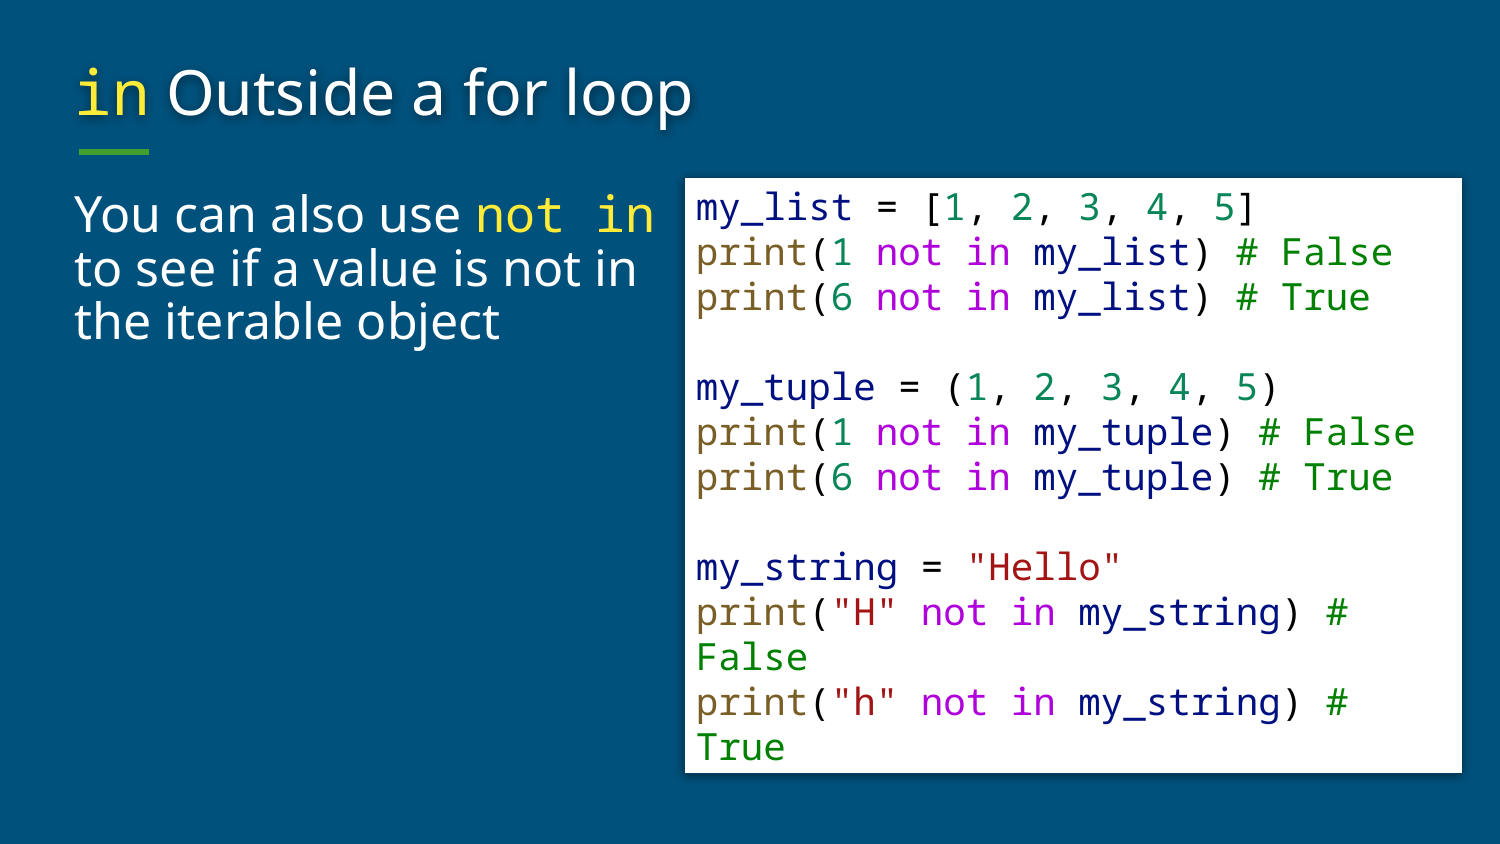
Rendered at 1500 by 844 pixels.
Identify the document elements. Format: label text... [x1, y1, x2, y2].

title in Outside a for loop [63, 39, 1437, 152]
text_box my_list = [1, 2, 3, 4, 5] print(1 not in my_list) # False print(6 not in my_list) # True my_tuple = (1, 2, 3, 4, 5) print(1 not in my_tuple) # False print(6 not in my_tuple) # True my_string = "Hello" print("H" not in my_string) # False print("h" not in my_string) # True [684, 177, 1463, 774]
list You can also use not in to see if a value is not in the iterable object [63, 183, 677, 750]
